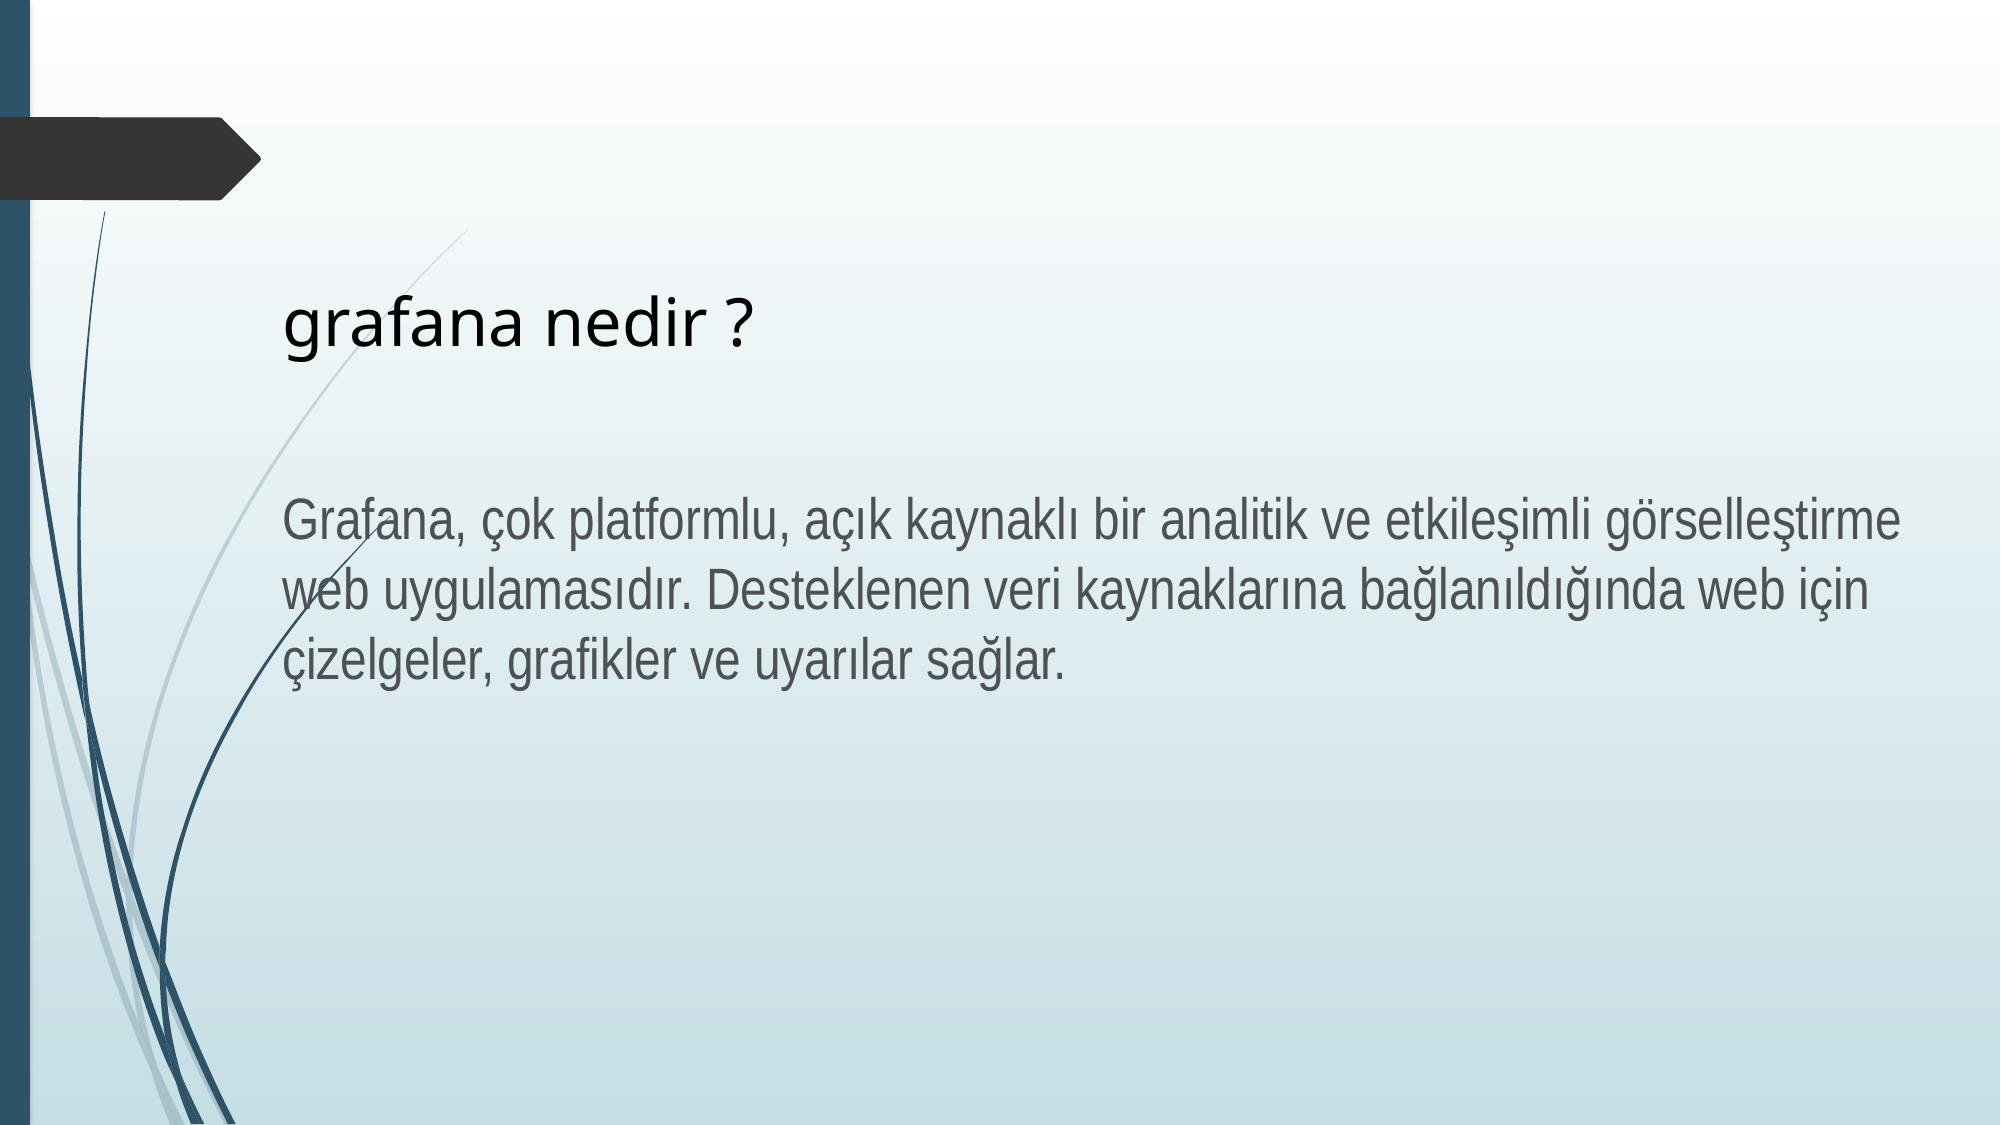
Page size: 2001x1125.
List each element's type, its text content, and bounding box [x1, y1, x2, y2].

text_box Grafana, çok platformlu, açık kaynaklı bir analitik ve etkileşimli görselleştirme web uygulamasıdır. Desteklenen veri kaynaklarına bağlanıldığında web için çizelgeler, grafikler ve uyarılar sağlar. [267, 473, 1983, 699]
text_box grafana nedir ? [267, 272, 1037, 368]
